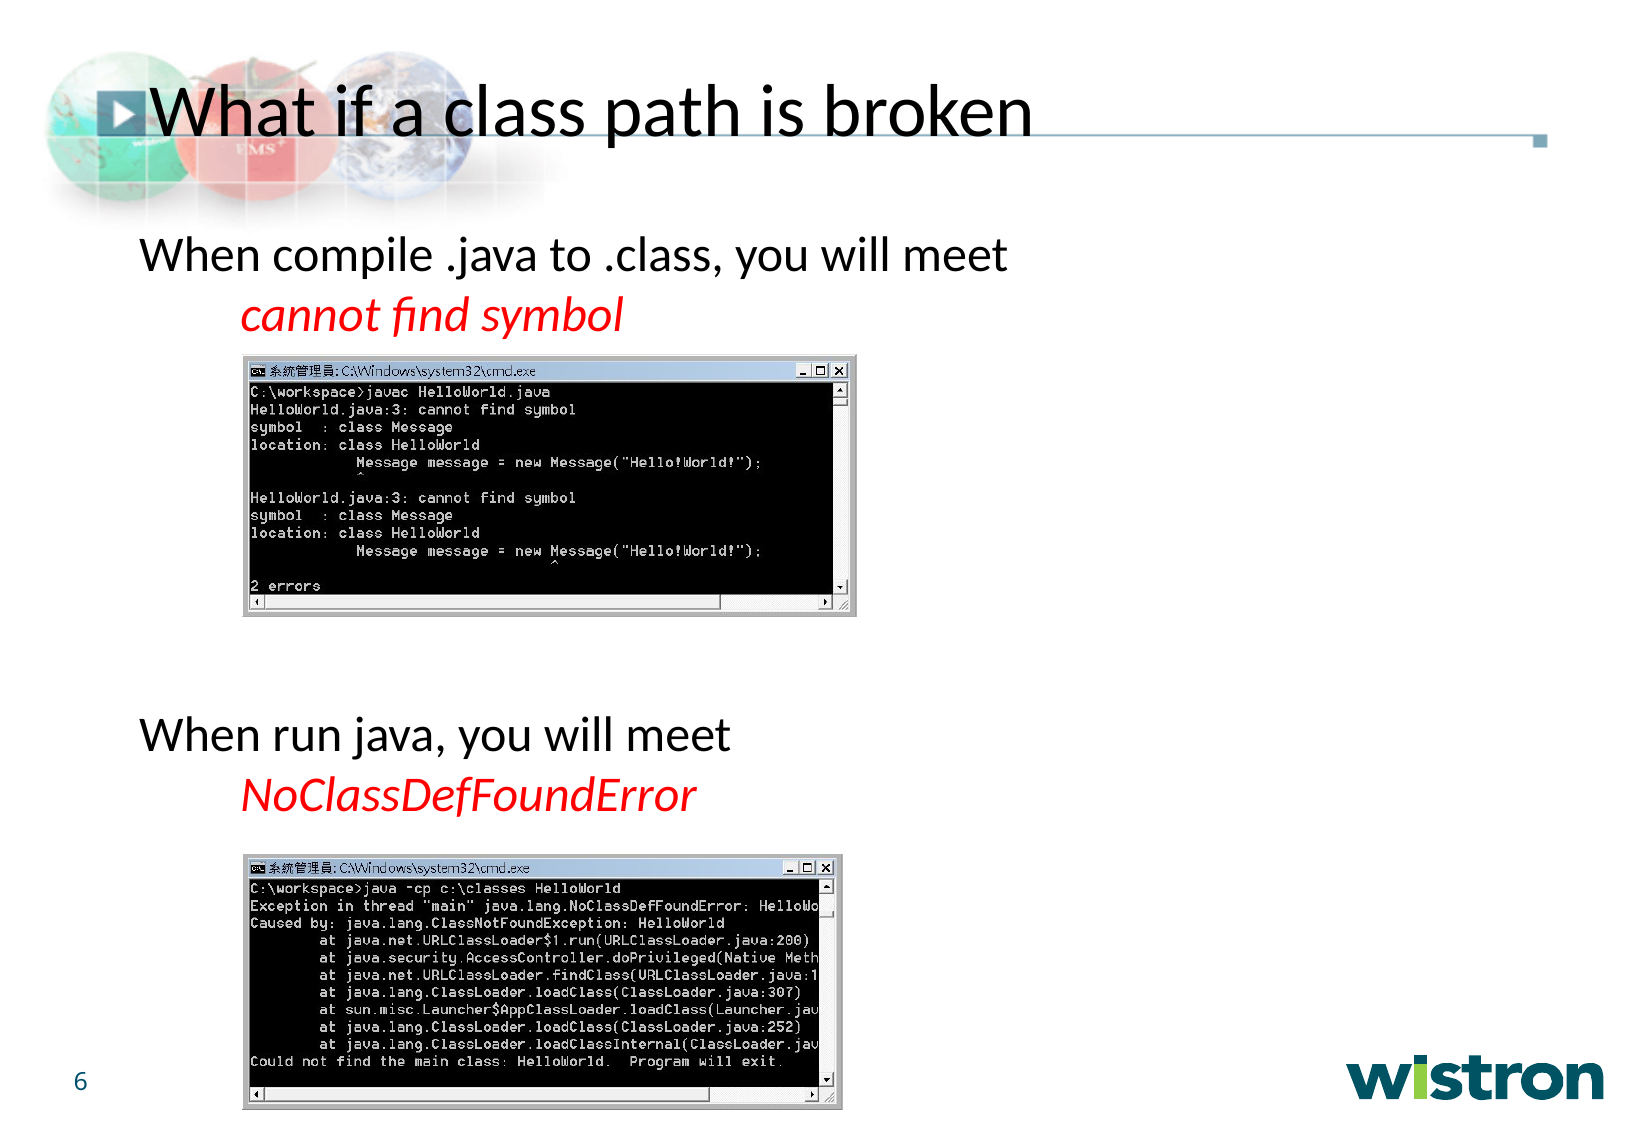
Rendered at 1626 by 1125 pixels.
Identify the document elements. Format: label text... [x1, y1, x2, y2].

text_box What if a class path is broken [135, 54, 1475, 160]
text_box When compile .java to .class, you will meet cannot find symbol When run java, you will meet NoClassDefFoundError [124, 214, 1449, 1125]
picture [241, 353, 857, 618]
picture [241, 854, 843, 1110]
picture [0, 0, 1625, 246]
